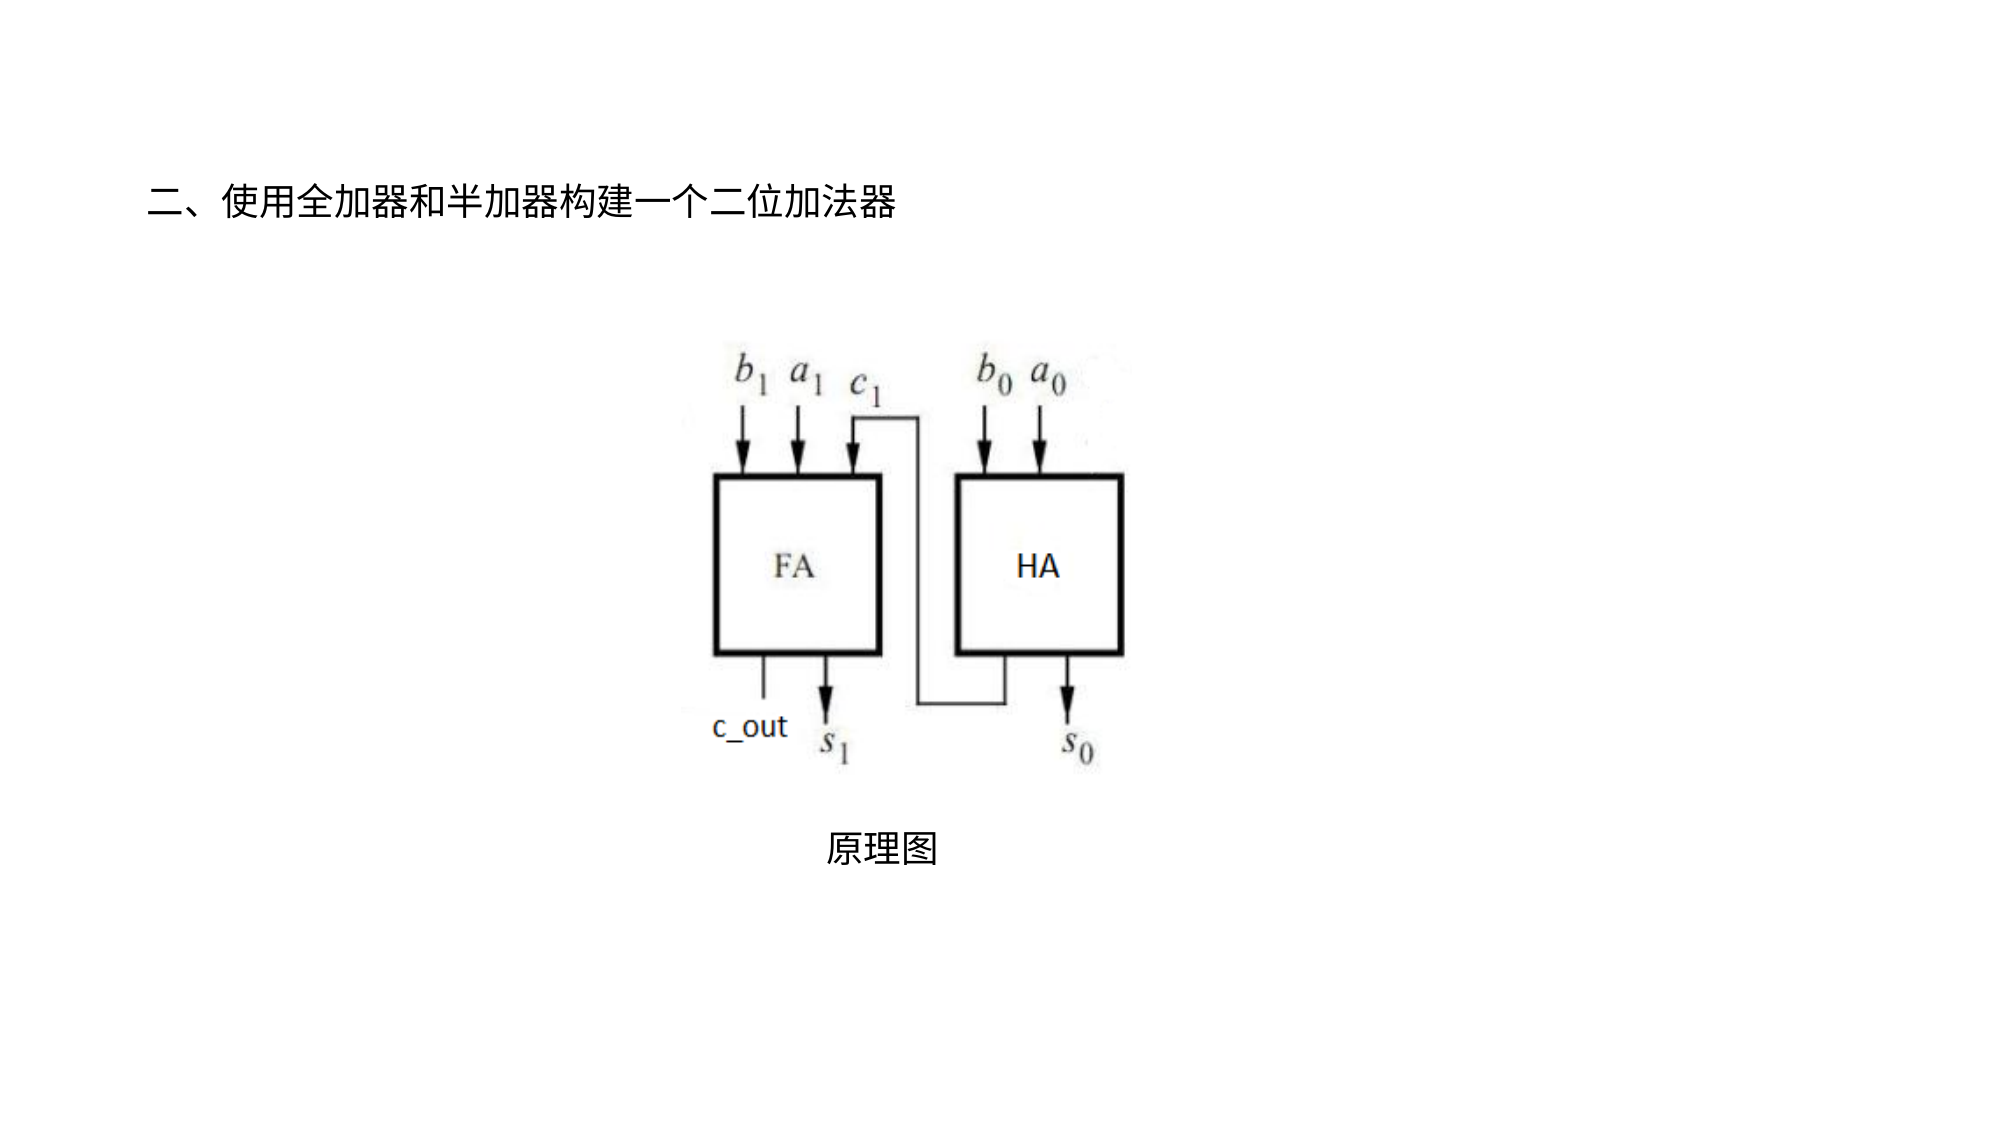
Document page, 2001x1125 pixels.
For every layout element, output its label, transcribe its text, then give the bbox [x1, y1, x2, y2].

text_box 二、使用全加器和半加器构建一个二位加法器 [132, 170, 912, 231]
picture [681, 339, 1132, 778]
text_box 原理图 [811, 817, 954, 878]
